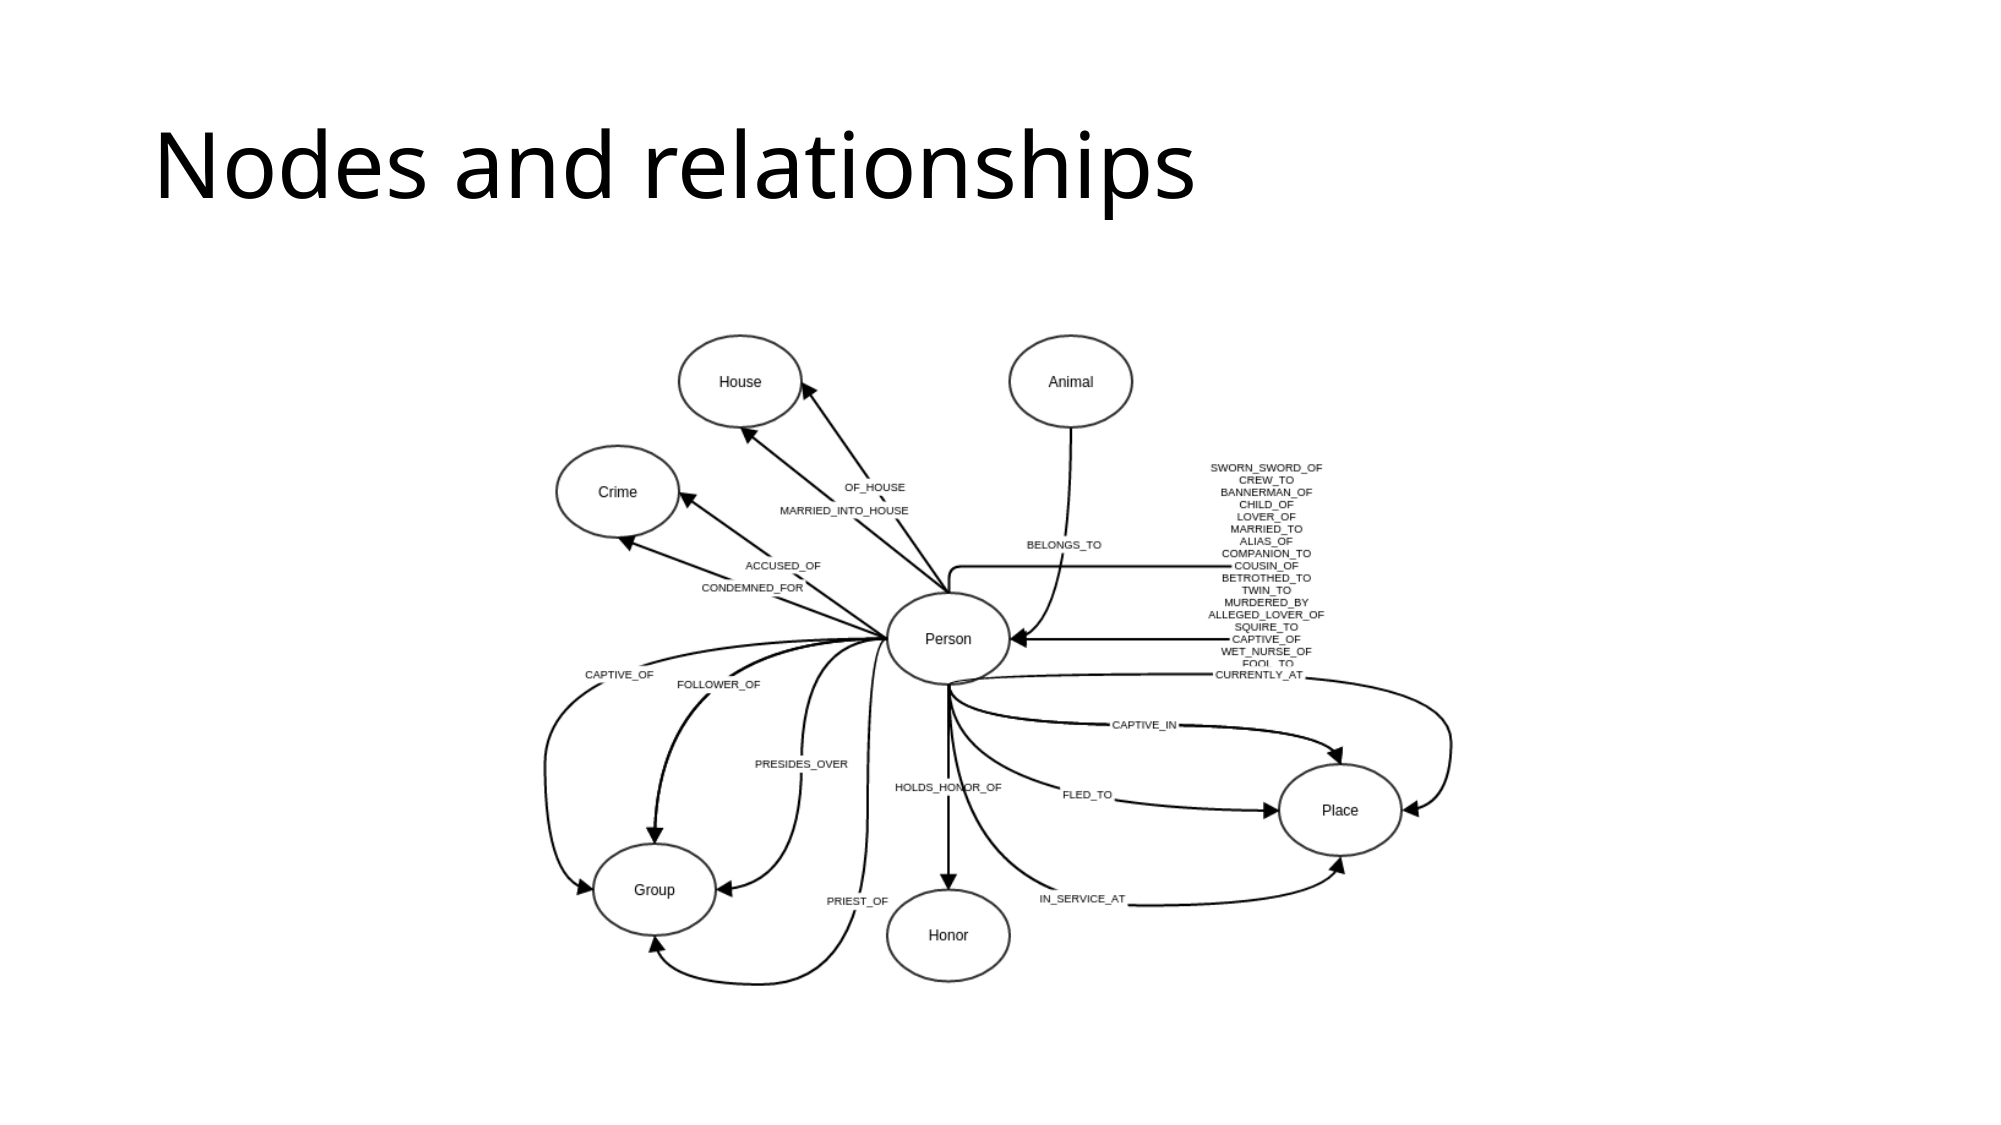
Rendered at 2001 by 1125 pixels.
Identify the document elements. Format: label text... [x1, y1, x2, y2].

title Nodes and relationships [137, 59, 1863, 278]
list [520, 299, 1480, 1014]
